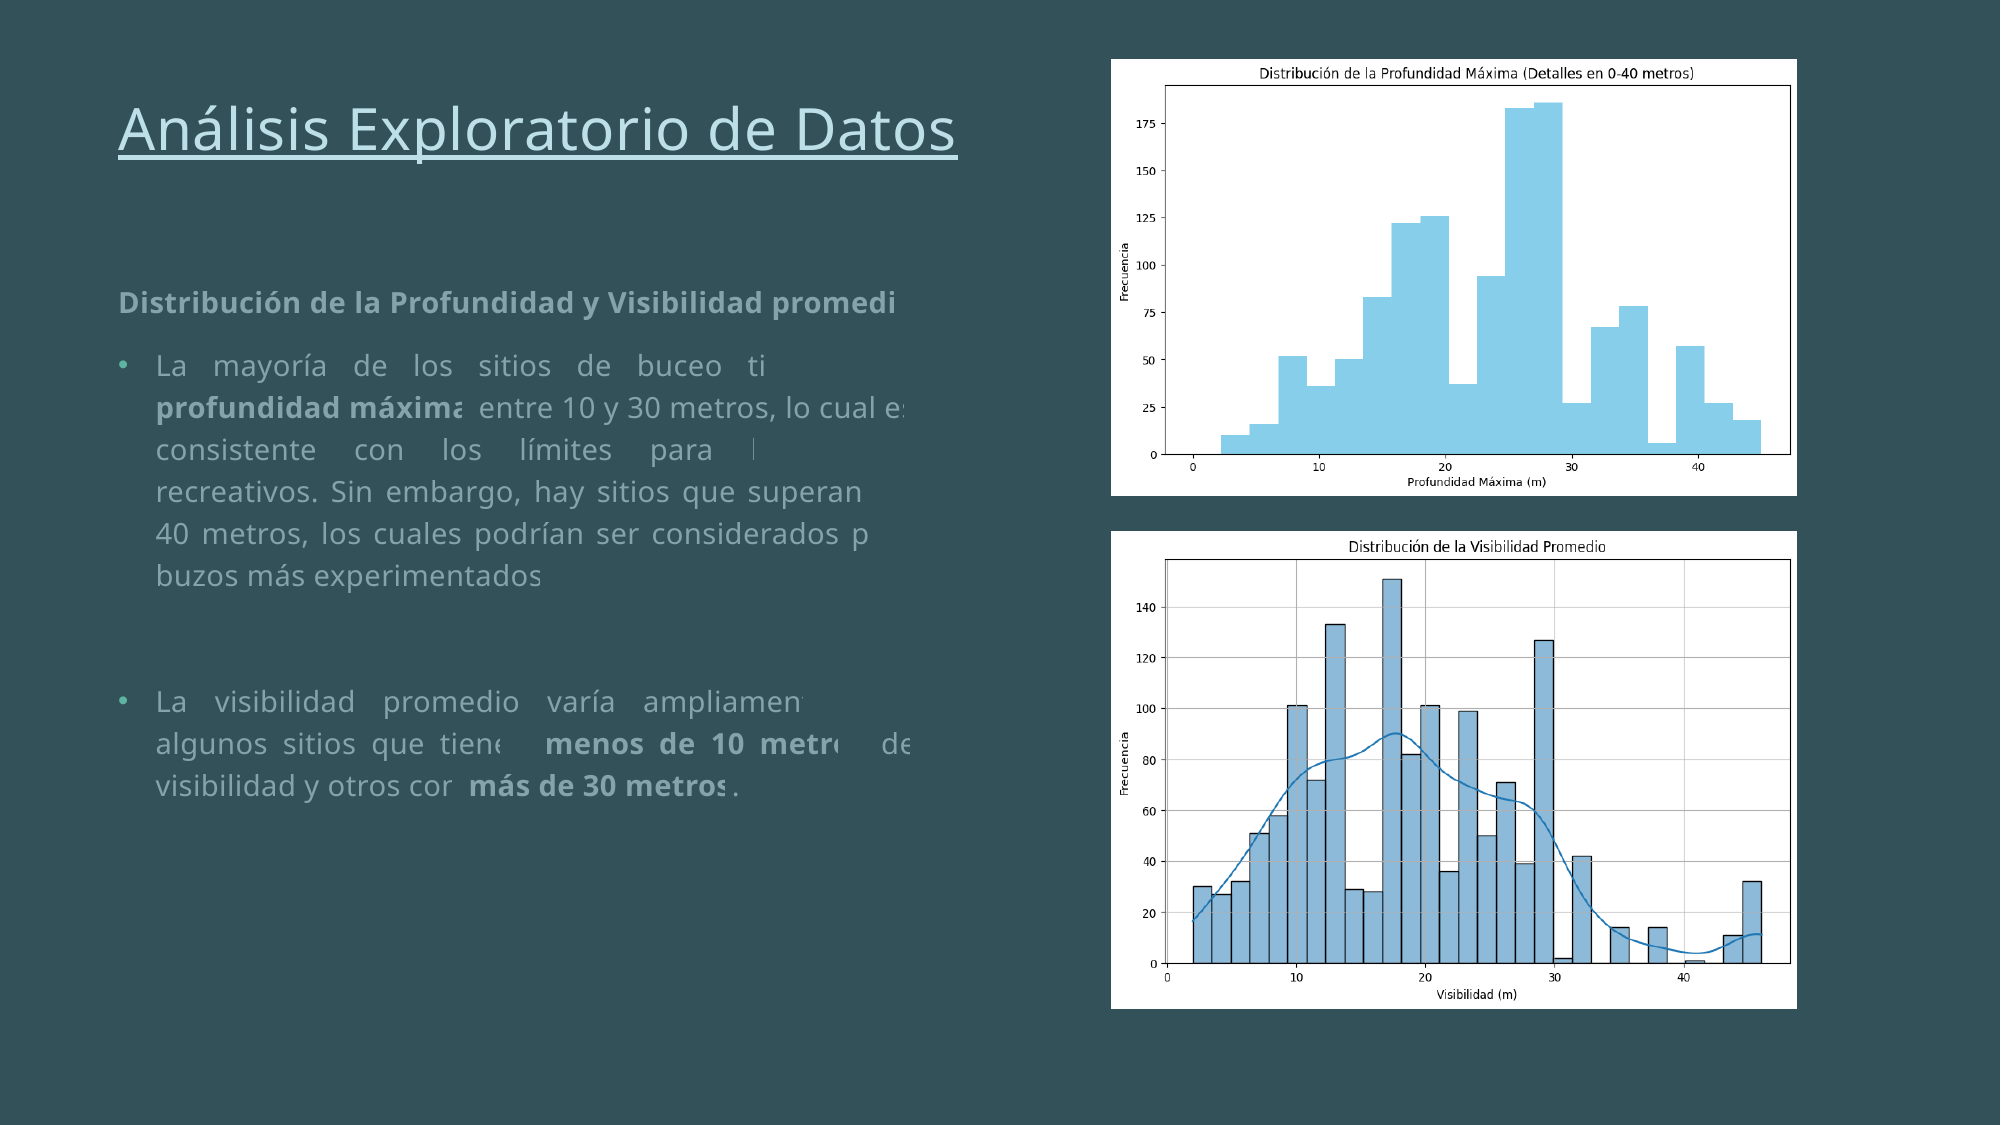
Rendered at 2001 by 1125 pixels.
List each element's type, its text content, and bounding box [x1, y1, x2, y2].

picture [1111, 531, 1797, 1009]
list Distribución de la Profundidad y Visibilidad promedio La mayoría de los sitios de buceo tienen una profundidad máxima entre 10 y 30 metros, lo cual es consistente con los límites para buceadores recreativos. Sin embargo, hay sitios que superan los 40 metros, los cuales podrían ser considerados para buzos más experimentados. La visibilidad promedio varía ampliamente, con algunos sitios que tienen menos de 10 metros de visibilidad y otros con más de 30 metros. [118, 277, 917, 946]
title Análisis Exploratorio de Datos [118, 101, 1014, 211]
picture [1111, 59, 1797, 496]
